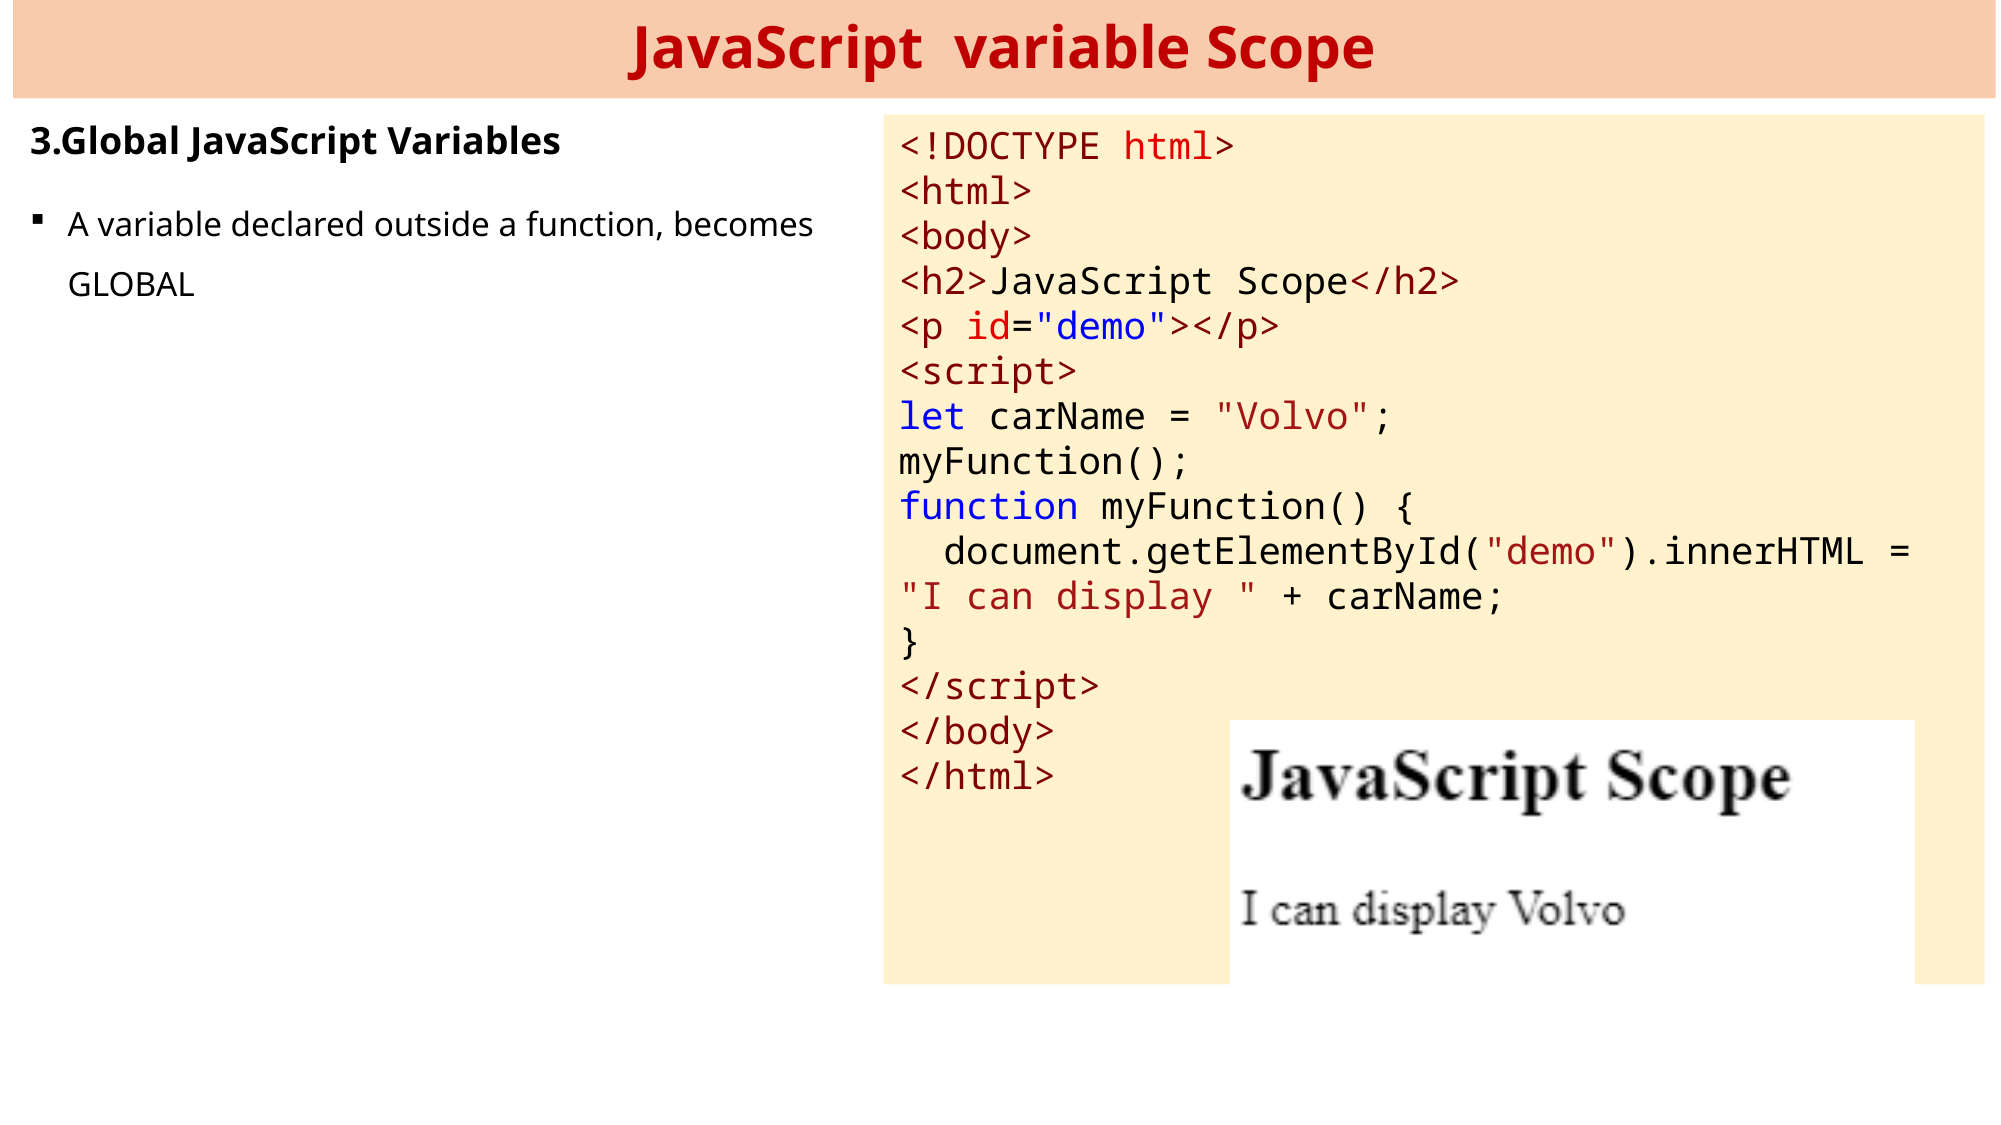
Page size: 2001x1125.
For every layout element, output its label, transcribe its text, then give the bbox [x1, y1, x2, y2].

picture [1230, 720, 1915, 1010]
title JavaScript variable Scope [13, 0, 1996, 99]
list 3.Global JavaScript Variables A variable declared outside a function, becomes GLOBAL [15, 114, 883, 318]
text_box <!DOCTYPE html> <html> <body> <h2>JavaScript Scope</h2> <p id="demo"></p> <script> let carName = "Volvo"; myFunction(); function myFunction() { document.getElementById("demo").innerHTML = "I can display " + carName; } </script> </body> </html> [883, 114, 1985, 985]
